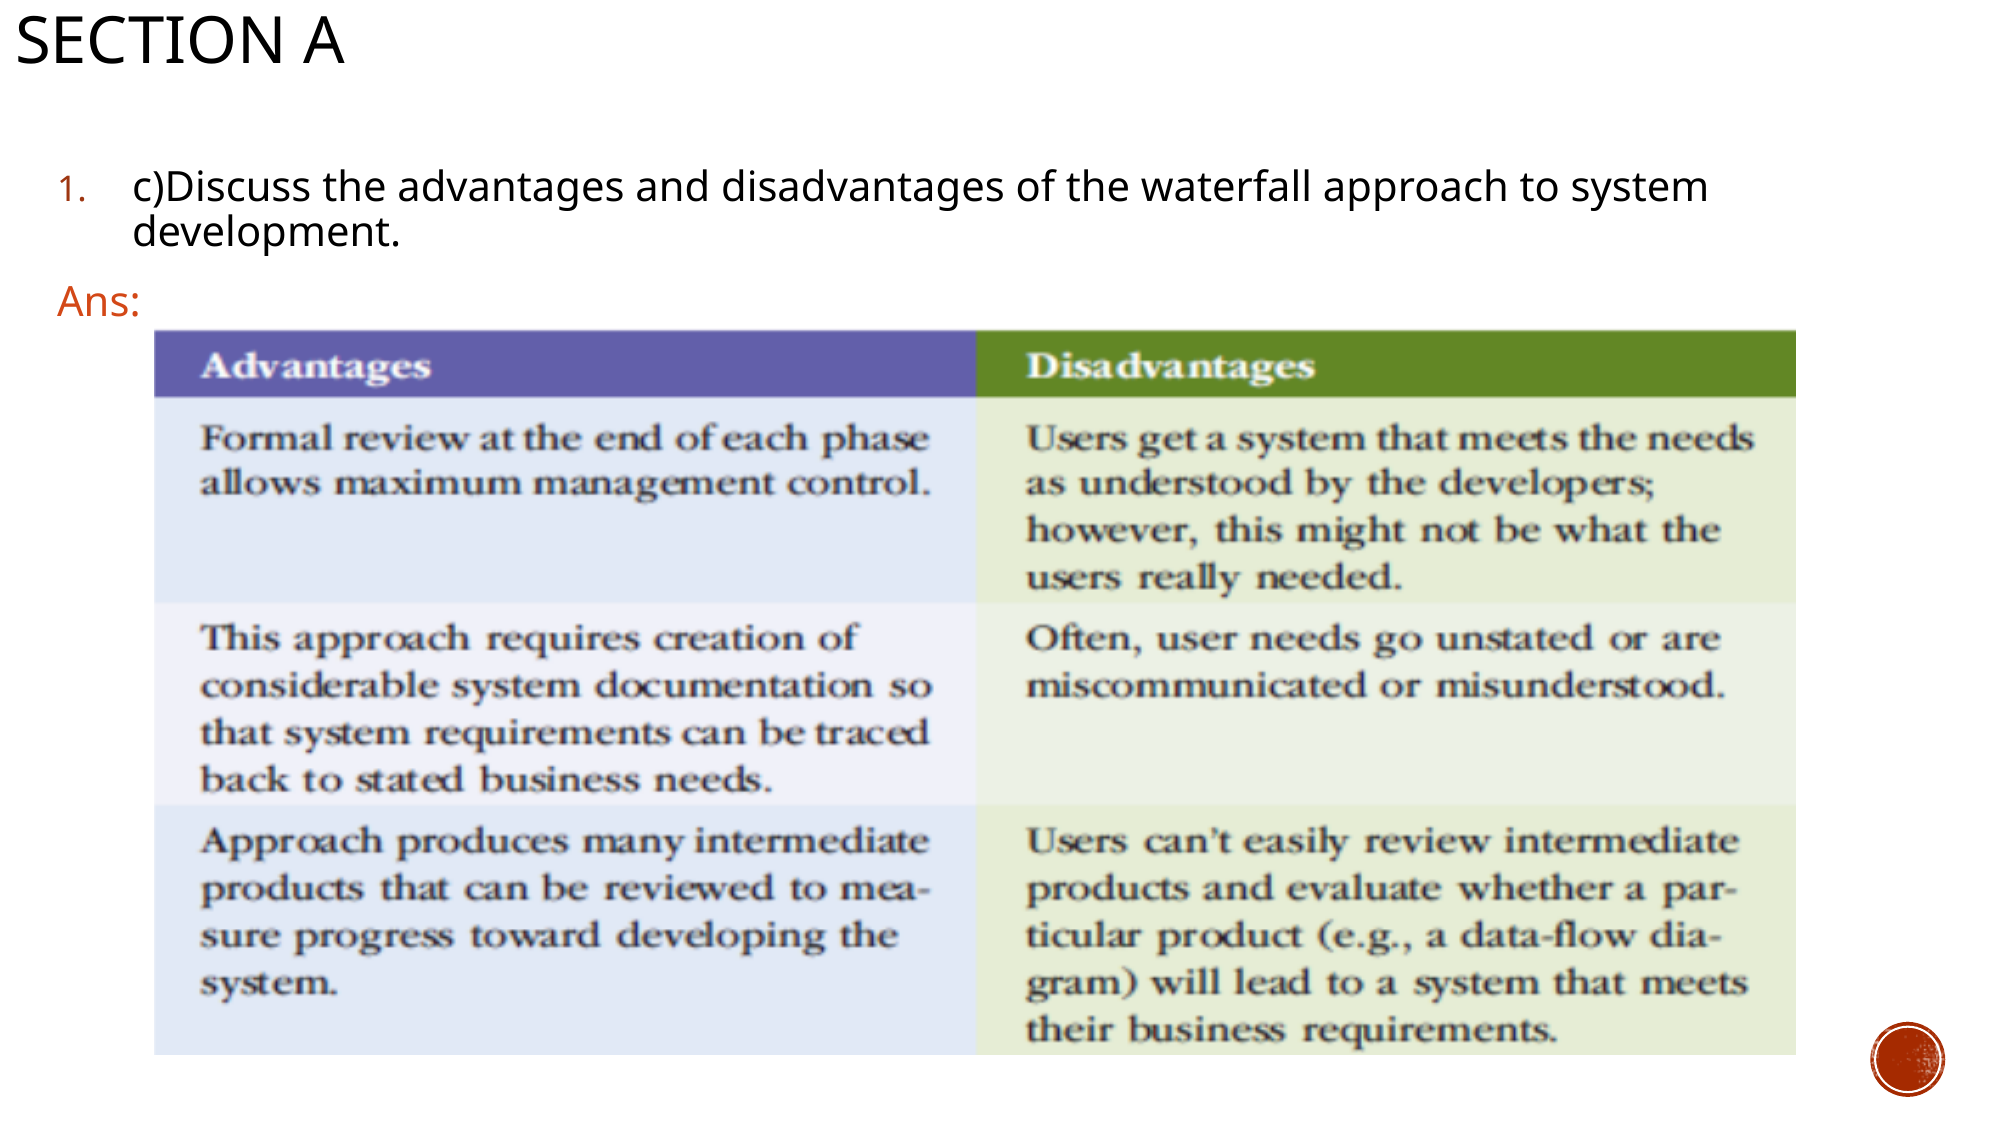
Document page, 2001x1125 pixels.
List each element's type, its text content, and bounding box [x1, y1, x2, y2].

title Section a [0, 0, 1650, 86]
list c)Discuss the advantages and disadvantages of the waterfall approach to system development. Ans: [42, 158, 1955, 1090]
picture [154, 327, 1795, 1054]
